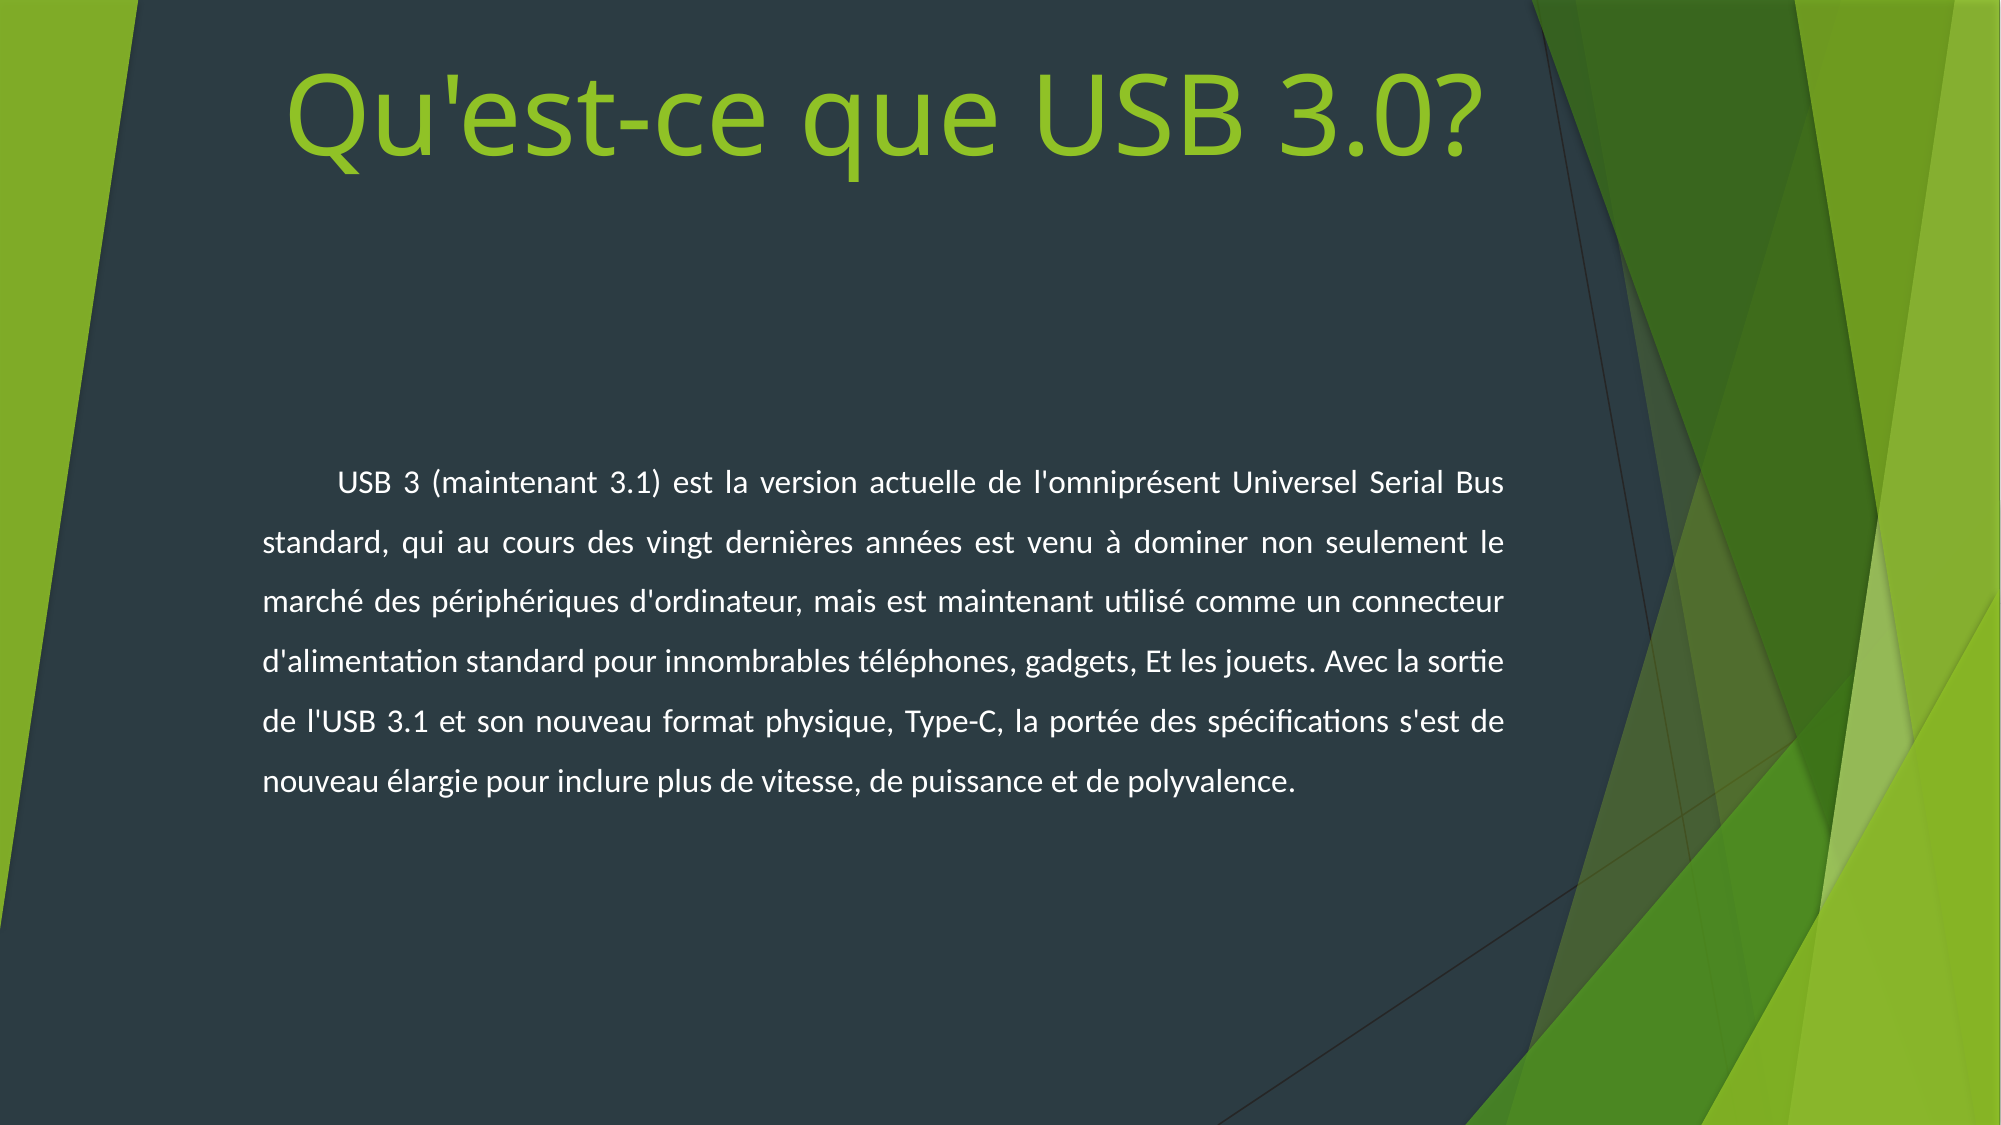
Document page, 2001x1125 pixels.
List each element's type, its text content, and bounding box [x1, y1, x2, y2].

subtitle USB 3 (maintenant 3.1) est la version actuelle de l'omniprésent Universel Serial Bus standard, qui au cours des vingt dernières années est venu à dominer non seulement le marché des périphériques d'ordinateur, mais est maintenant utilisé comme un connecteur d'alimentation standard pour innombrables téléphones, gadgets, Et les jouets. Avec la sortie de l'USB 3.1 et son nouveau format physique, Type-C, la portée des spécifications s'est de nouveau élargie pour inclure plus de vitesse, de puissance et de polyvalence. [247, 432, 1522, 845]
title Qu'est-ce que USB 3.0? [247, 33, 1522, 186]
